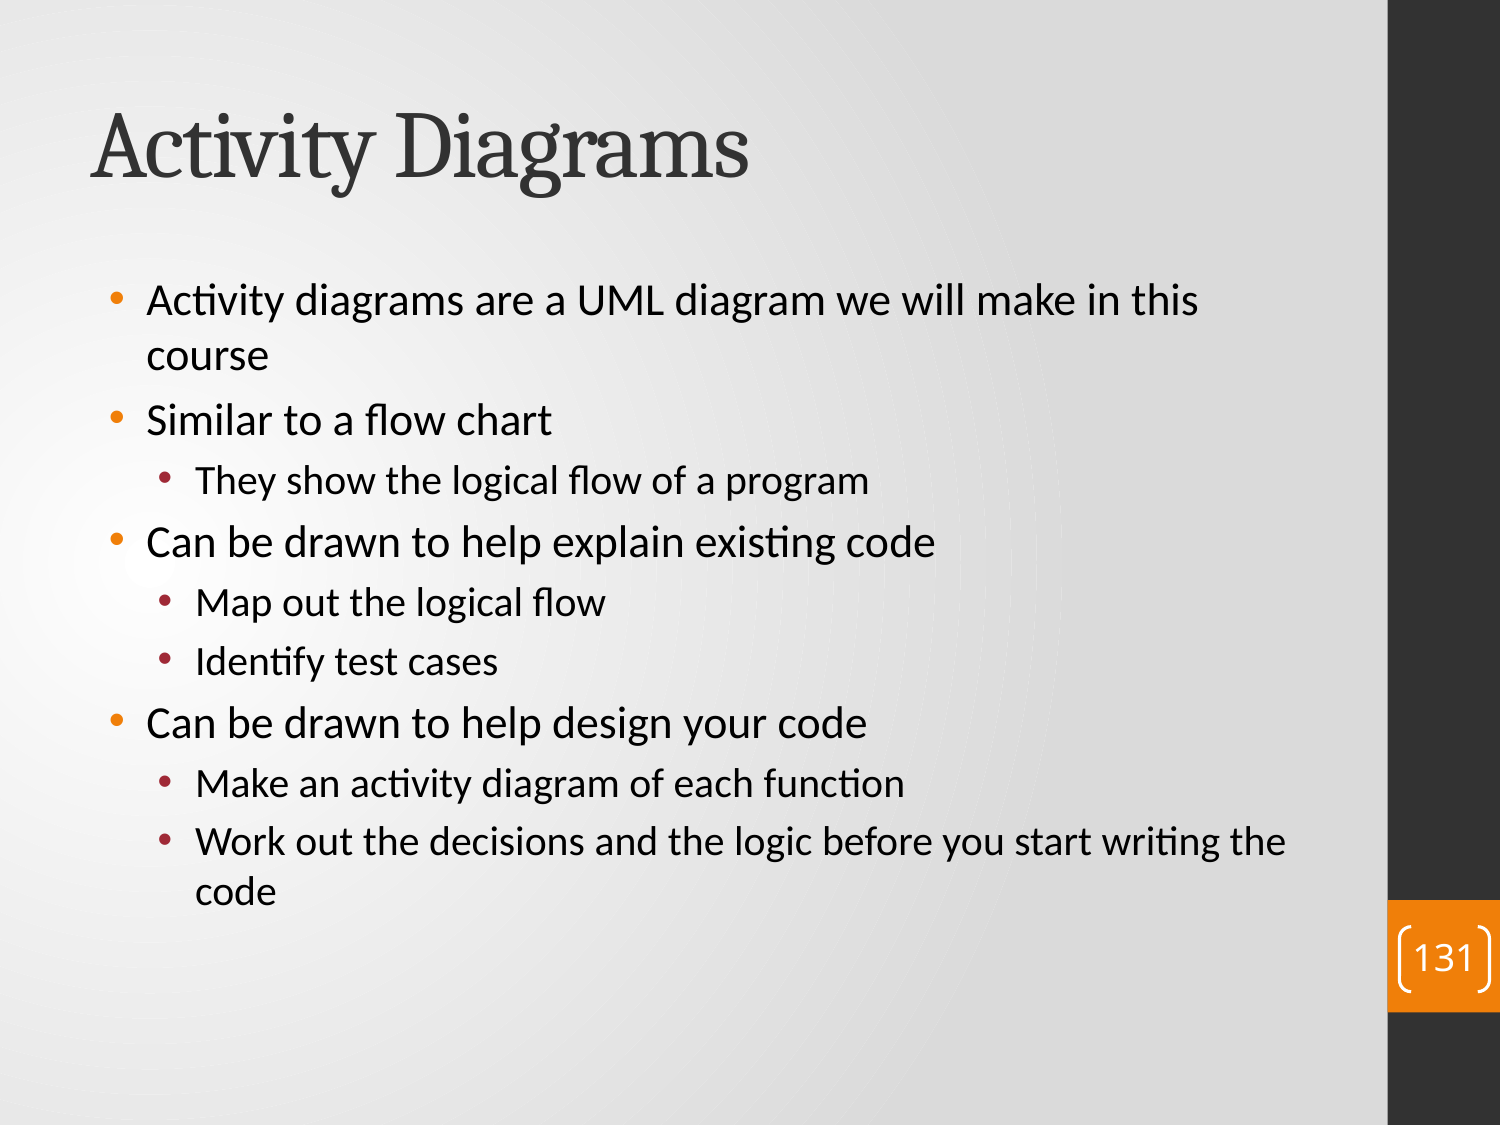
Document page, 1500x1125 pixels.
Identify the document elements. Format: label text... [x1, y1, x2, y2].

title Activity Diagrams [75, 45, 1325, 233]
list Activity diagrams are a UML diagram we will make in this course Similar to a flow chart They show the logical flow of a program Can be drawn to help explain existing code Map out the logical flow Identify test cases Can be drawn to help design your code Make an activity diagram of each function Work out the decisions and the logic before you start writing the code [75, 262, 1325, 1050]
slide_number 131 [1397, 925, 1492, 994]
